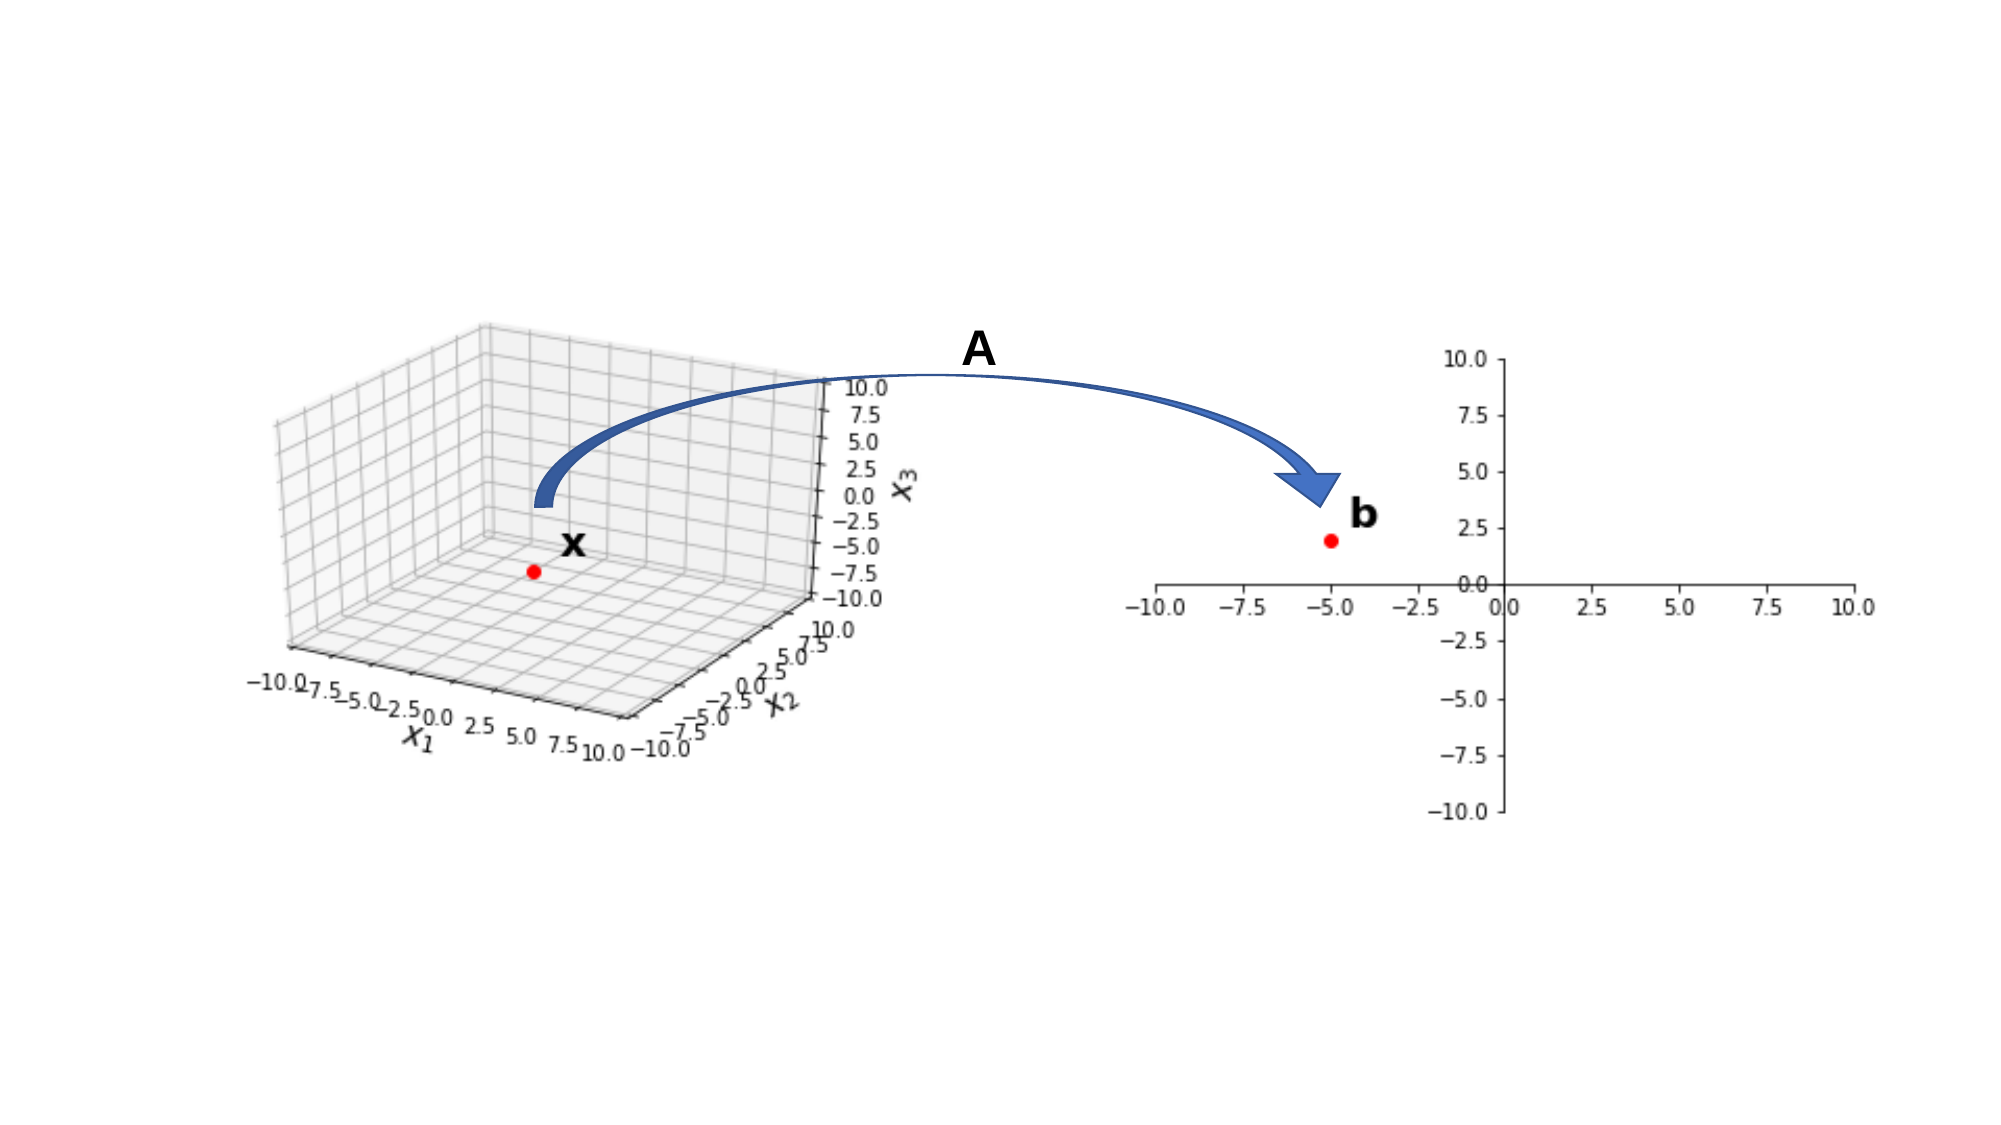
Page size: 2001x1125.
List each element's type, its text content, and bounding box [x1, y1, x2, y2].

text_box A [984, 307, 1013, 383]
text_box [1013, 376, 1042, 383]
picture [1042, 286, 1944, 887]
picture [83, 221, 984, 822]
